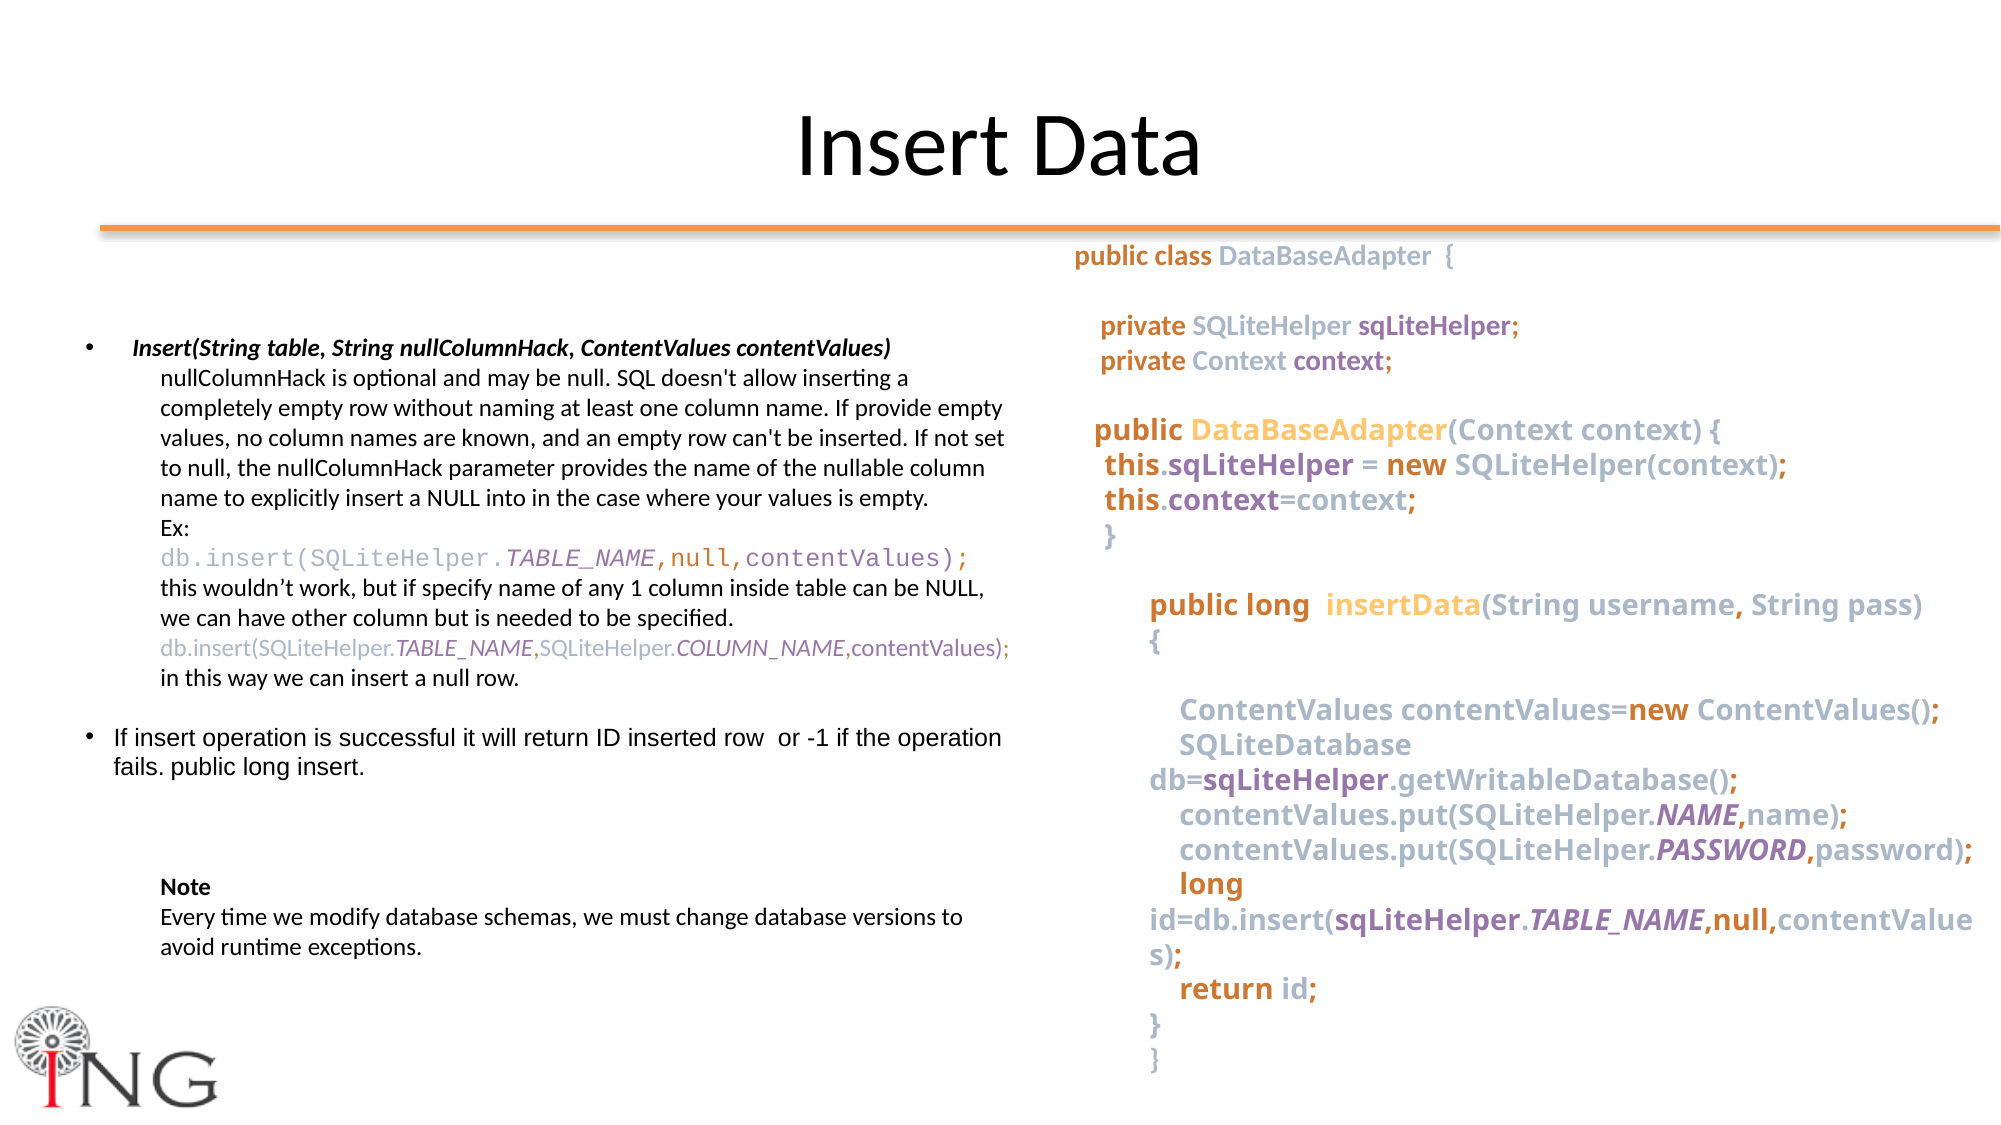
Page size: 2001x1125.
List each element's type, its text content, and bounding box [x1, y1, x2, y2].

picture [0, 987, 244, 1125]
title Insert Data [99, 45, 1900, 233]
text_box public class DataBaseAdapter { private SQLiteHelper sqLiteHelper; private Context context; public DataBaseAdapter(Context context) { this.sqLiteHelper = new SQLiteHelper(context); this.context=context; } public long insertData(String username, String pass) { ContentValues contentValues=new ContentValues(); SQLiteDatabase db=sqLiteHelper.getWritableDatabase(); contentValues.put(SQLiteHelper.NAME,name); contentValues.put(SQLiteHelper.PASSWORD,password); long id=db.insert(sqLiteHelper.TABLE_NAME,null,contentValues); return id; } } [1059, 229, 2000, 1084]
text_box Insert(String table, String nullColumnHack, ContentValues contentValues) nullColumnHack is optional and may be null. SQL doesn't allow inserting a completely empty row without naming at least one column name. If provide empty values, no column names are known, and an empty row can't be inserted. If not set to null, the nullColumnHack parameter provides the name of the nullable column name to explicitly insert a NULL into in the case where your values is empty. Ex: db.insert(SQLiteHelper.TABLE_NAME,null,contentValues); this wouldn’t work, but if specify name of any 1 column inside table can be NULL, we can have other column but is needed to be specified. db.insert(SQLiteHelper.TABLE_NAME,SQLiteHelper.COLUMN_NAME,contentValues); in this way we can insert a null row. If insert operation is successful it will return ID inserted row or -1 if the operation fails. public long insert. Note Every time we modify database schemas, we must change database versions to avoid runtime exceptions. [70, 294, 1031, 998]
